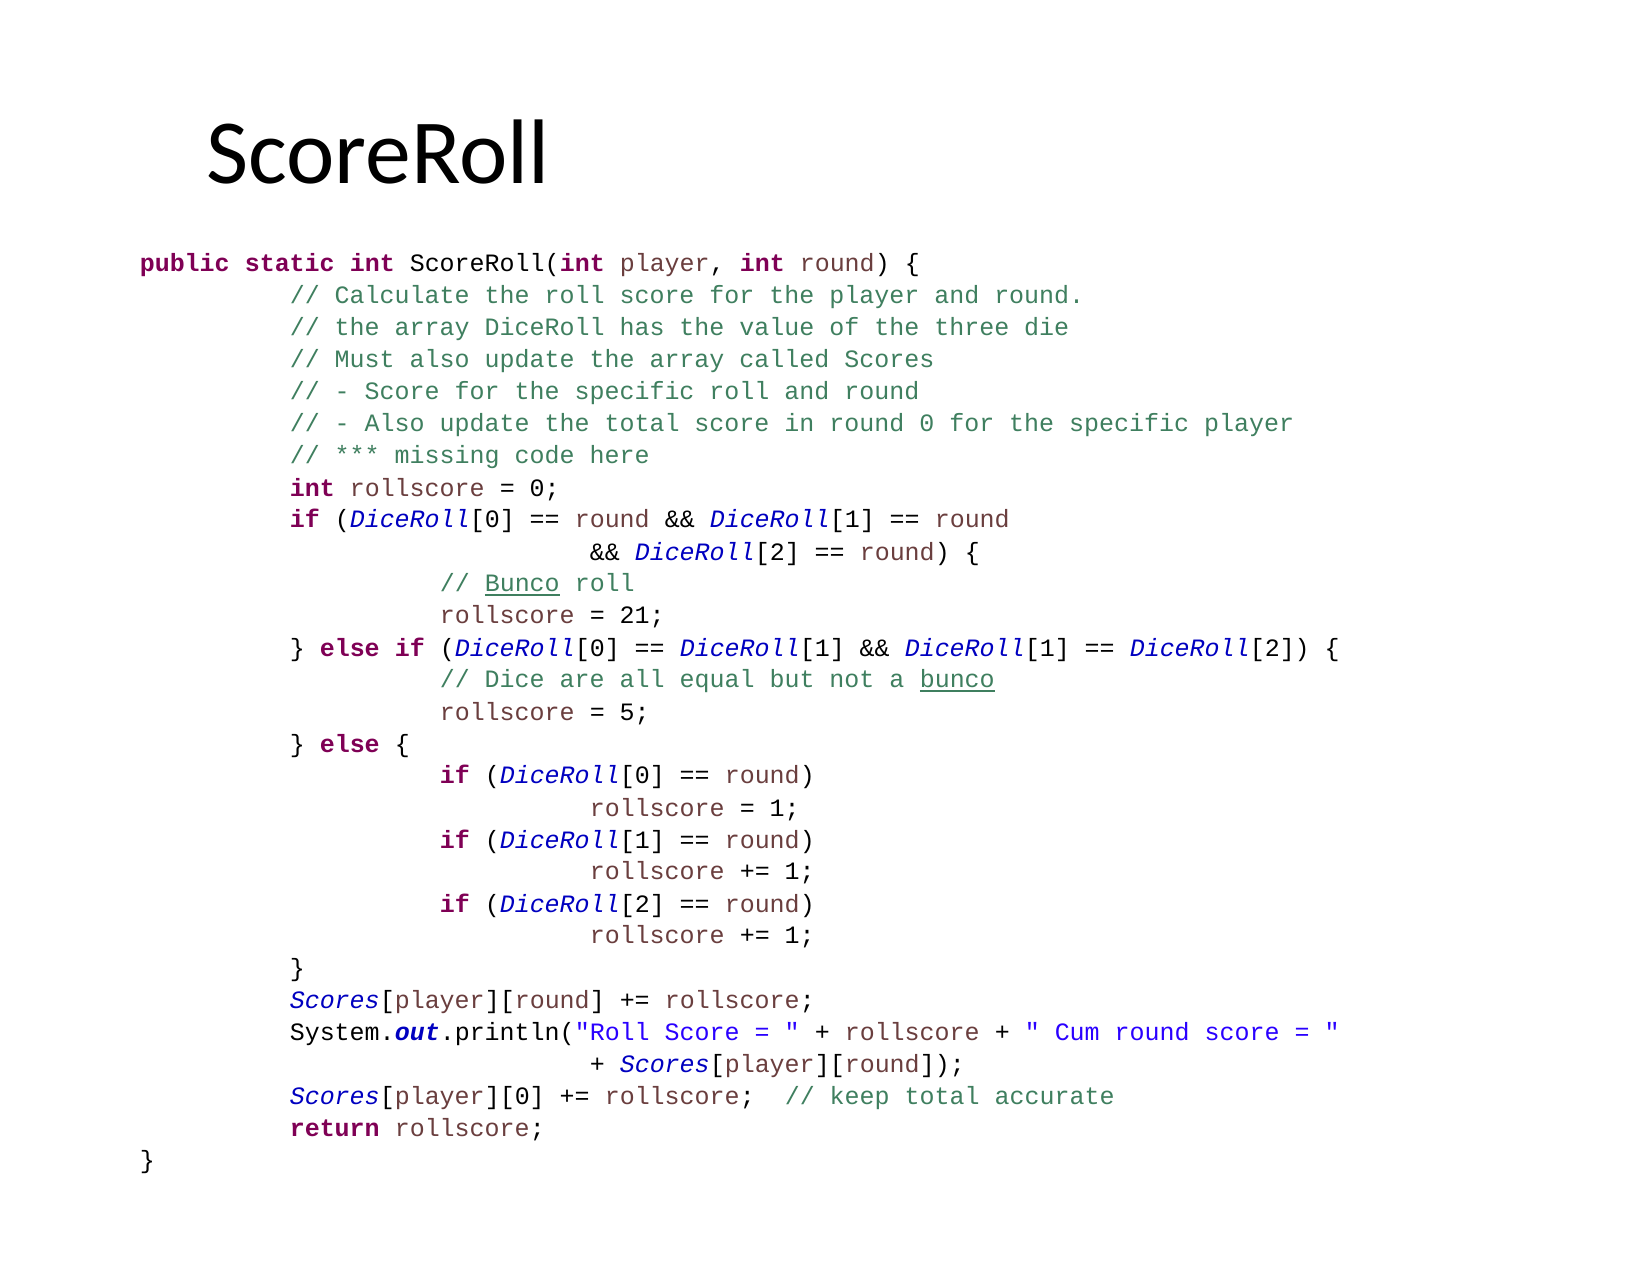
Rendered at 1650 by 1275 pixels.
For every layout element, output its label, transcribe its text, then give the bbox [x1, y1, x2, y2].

text_box public static int ScoreRoll(int player, int round) { // Calculate the roll score for the player and round. // the array DiceRoll has the value of the three die // Must also update the array called Scores // - Score for the specific roll and round // - Also update the total score in round 0 for the specific player // *** missing code here int rollscore = 0; if (DiceRoll[0] == round && DiceRoll[1] == round && DiceRoll[2] == round) { // Bunco roll rollscore = 21; } else if (DiceRoll[0] == DiceRoll[1] && DiceRoll[1] == DiceRoll[2]) { // Dice are all equal but not a bunco rollscore = 5; } else { if (DiceRoll[0] == round) rollscore = 1; if (DiceRoll[1] == round) rollscore += 1; if (DiceRoll[2] == round) rollscore += 1; } Scores[player][round] += rollscore; System.out.println("Roll Score = " + rollscore + " Cum round score = " + Scores[player][round]); Scores[player][0] += rollscore; // keep total accurate return rollscore; } [0, 237, 1463, 1181]
title ScoreRoll [206, 104, 1444, 223]
